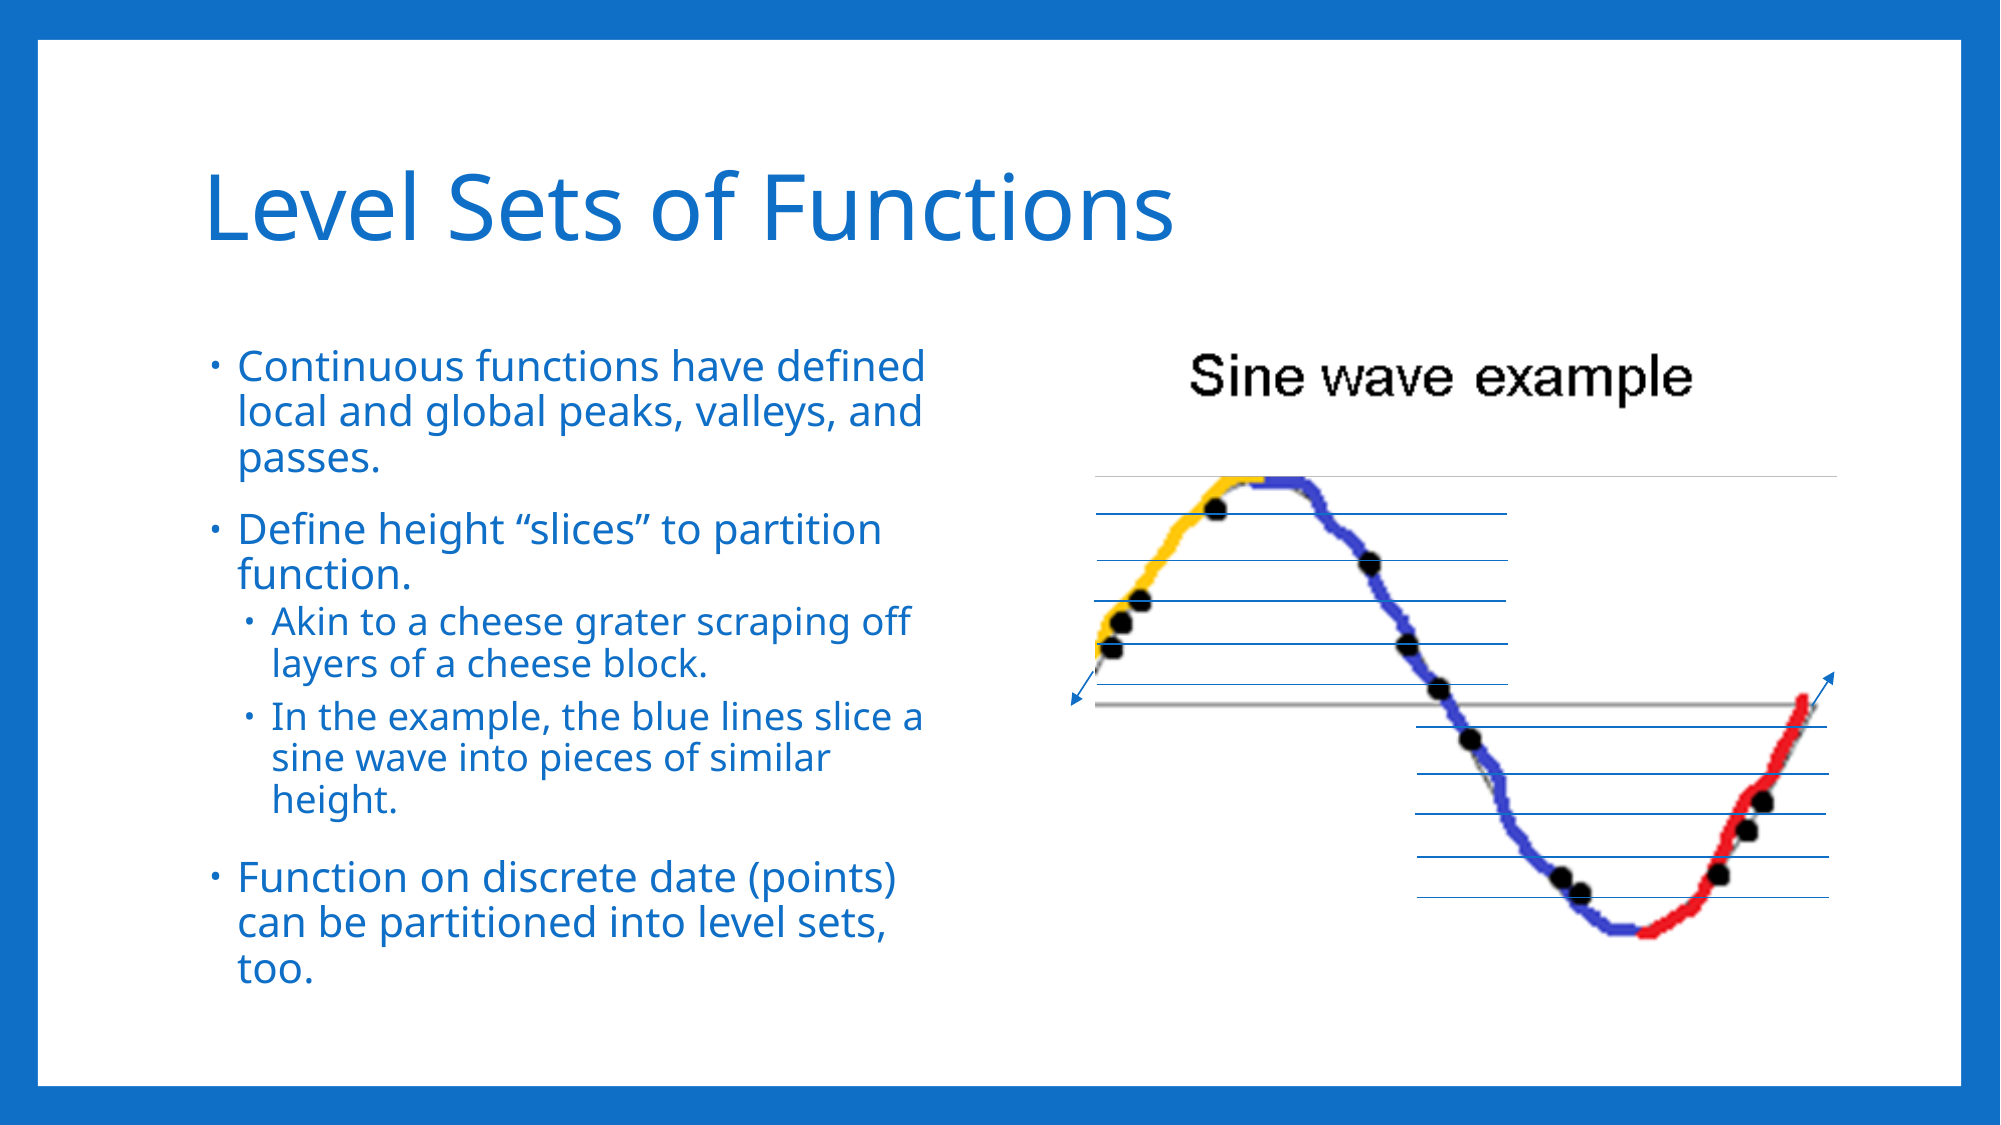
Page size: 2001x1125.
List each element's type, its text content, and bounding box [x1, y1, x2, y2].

list Continuous functions have defined local and global peaks, valleys, and passes. Define height “slices” to partition function. Akin to a cheese grater scraping off layers of a cheese block. In the example, the blue lines slice a sine wave into pieces of similar height. Function on discrete date (points) can be partitioned into level sets, too. [187, 337, 977, 1000]
title Level Sets of Functions [187, 99, 1808, 323]
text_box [1811, 671, 1835, 707]
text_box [1070, 671, 1094, 707]
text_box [1094, 322, 1838, 946]
